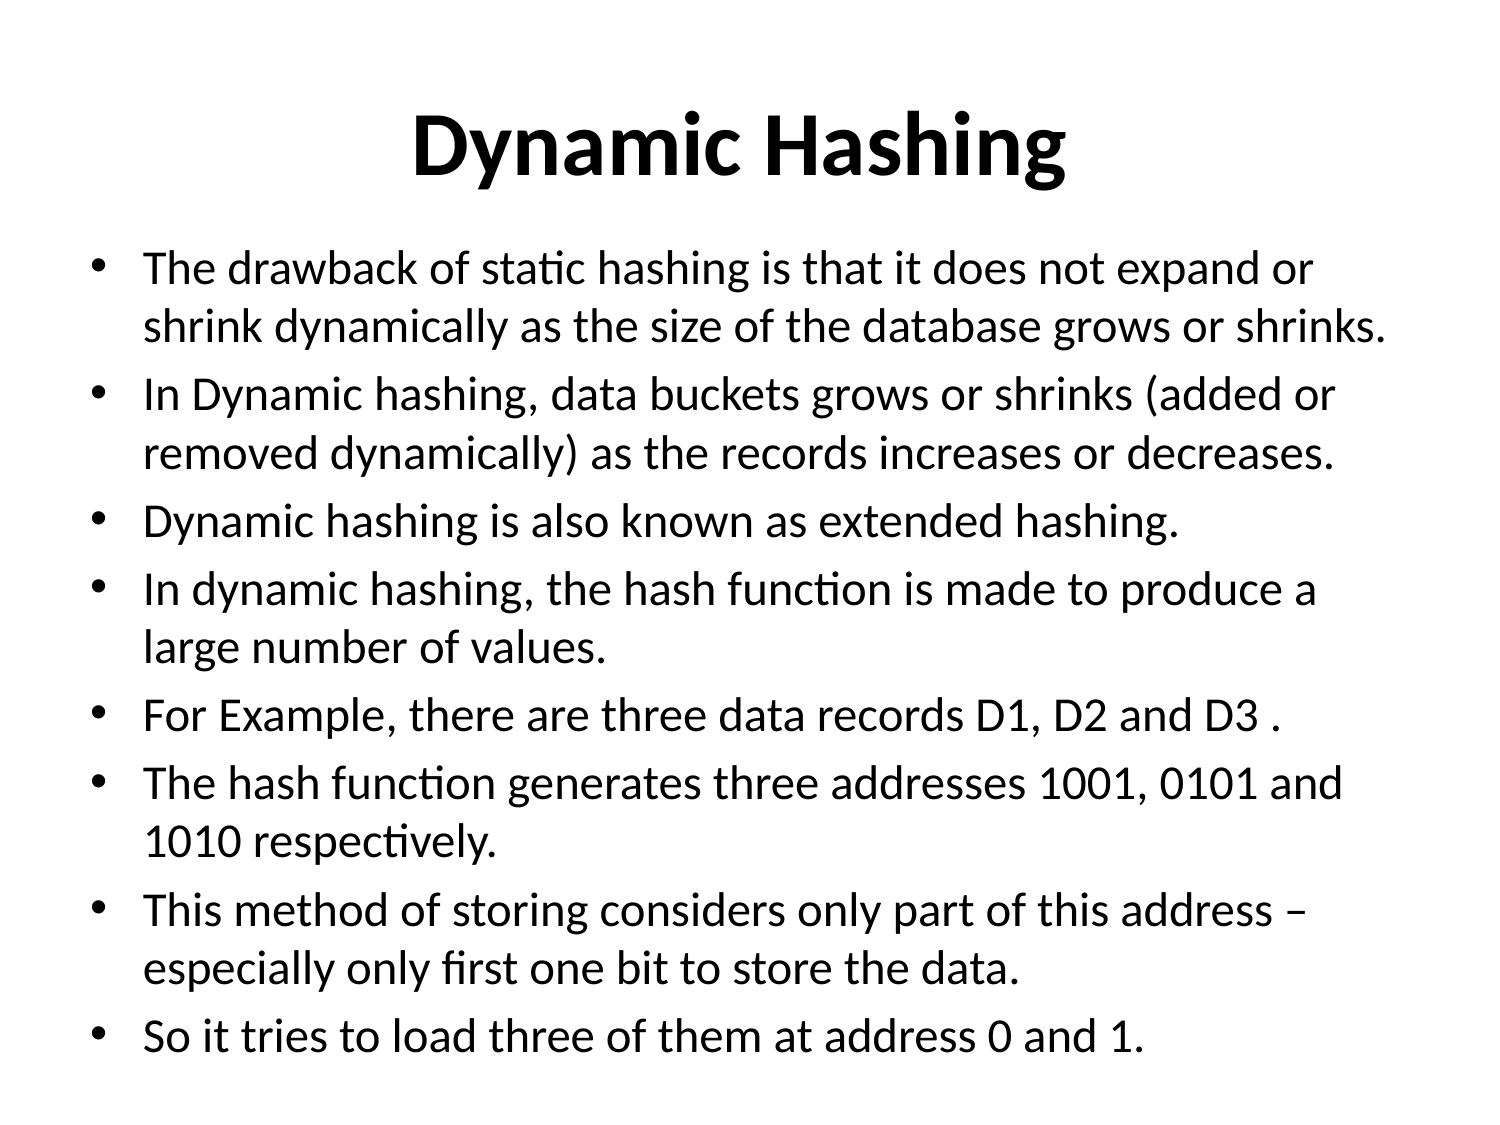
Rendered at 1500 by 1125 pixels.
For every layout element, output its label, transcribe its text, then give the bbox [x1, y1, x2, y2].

list The drawback of static hashing is that it does not expand or shrink dynamically as the size of the database grows or shrinks. In Dynamic hashing, data buckets grows or shrinks (added or removed dynamically) as the records increases or decreases. Dynamic hashing is also known as extended hashing. In dynamic hashing, the hash function is made to produce a large number of values. For Example, there are three data records D1, D2 and D3 . The hash function generates three addresses 1001, 0101 and 1010 respectively. This method of storing considers only part of this address – especially only first one bit to store the data. So it tries to load three of them at address 0 and 1. [75, 228, 1425, 1088]
title Dynamic Hashing [75, 45, 1425, 228]
